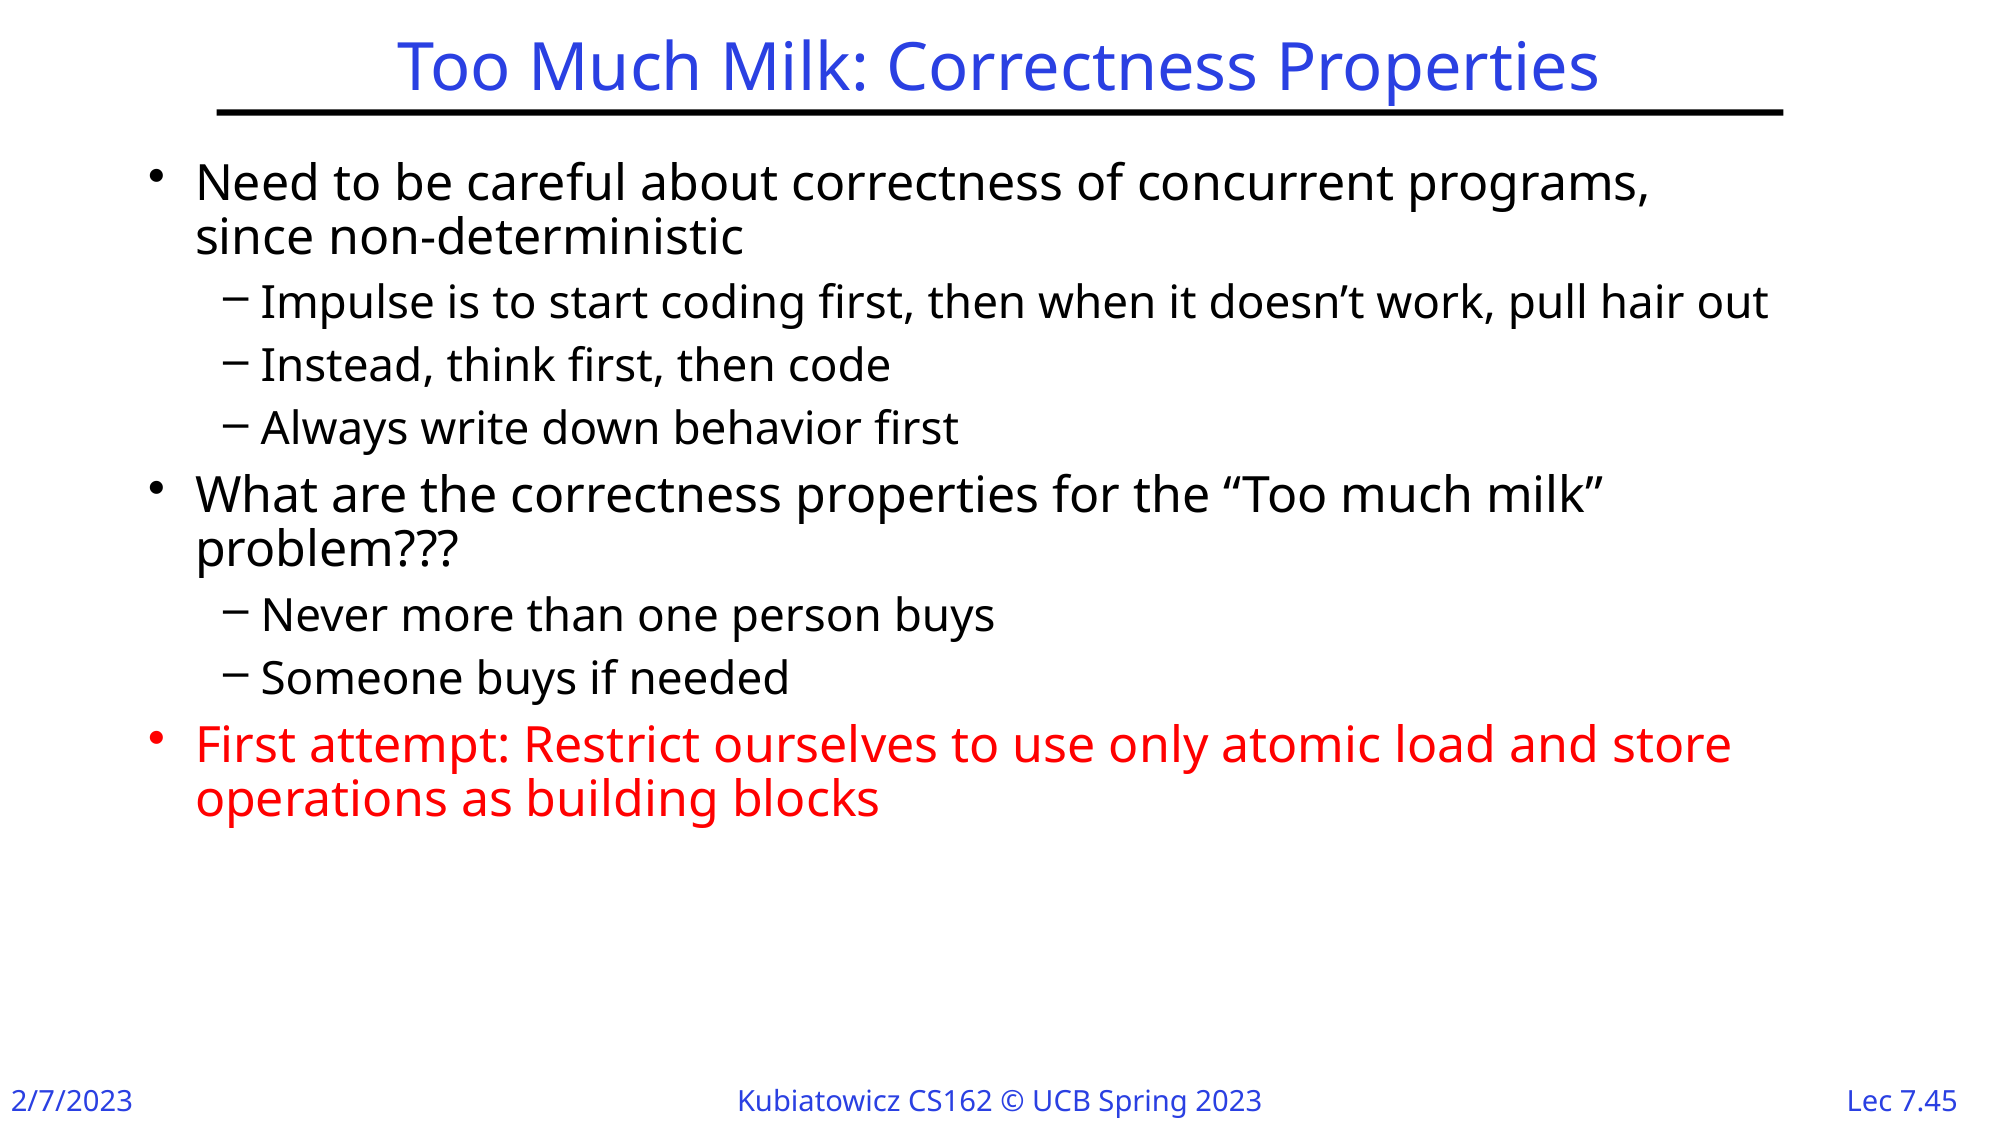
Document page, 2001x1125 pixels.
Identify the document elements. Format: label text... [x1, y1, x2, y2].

list Need to be careful about correctness of concurrent programs, since non-deterministic Impulse is to start coding first, then when it doesn’t work, pull hair out Instead, think first, then code Always write down behavior first What are the correctness properties for the “Too much milk” problem??? Never more than one person buys Someone buys if needed First attempt: Restrict ourselves to use only atomic load and store operations as building blocks [133, 149, 1800, 988]
title Too Much Milk: Correctness Properties [275, 24, 1725, 113]
